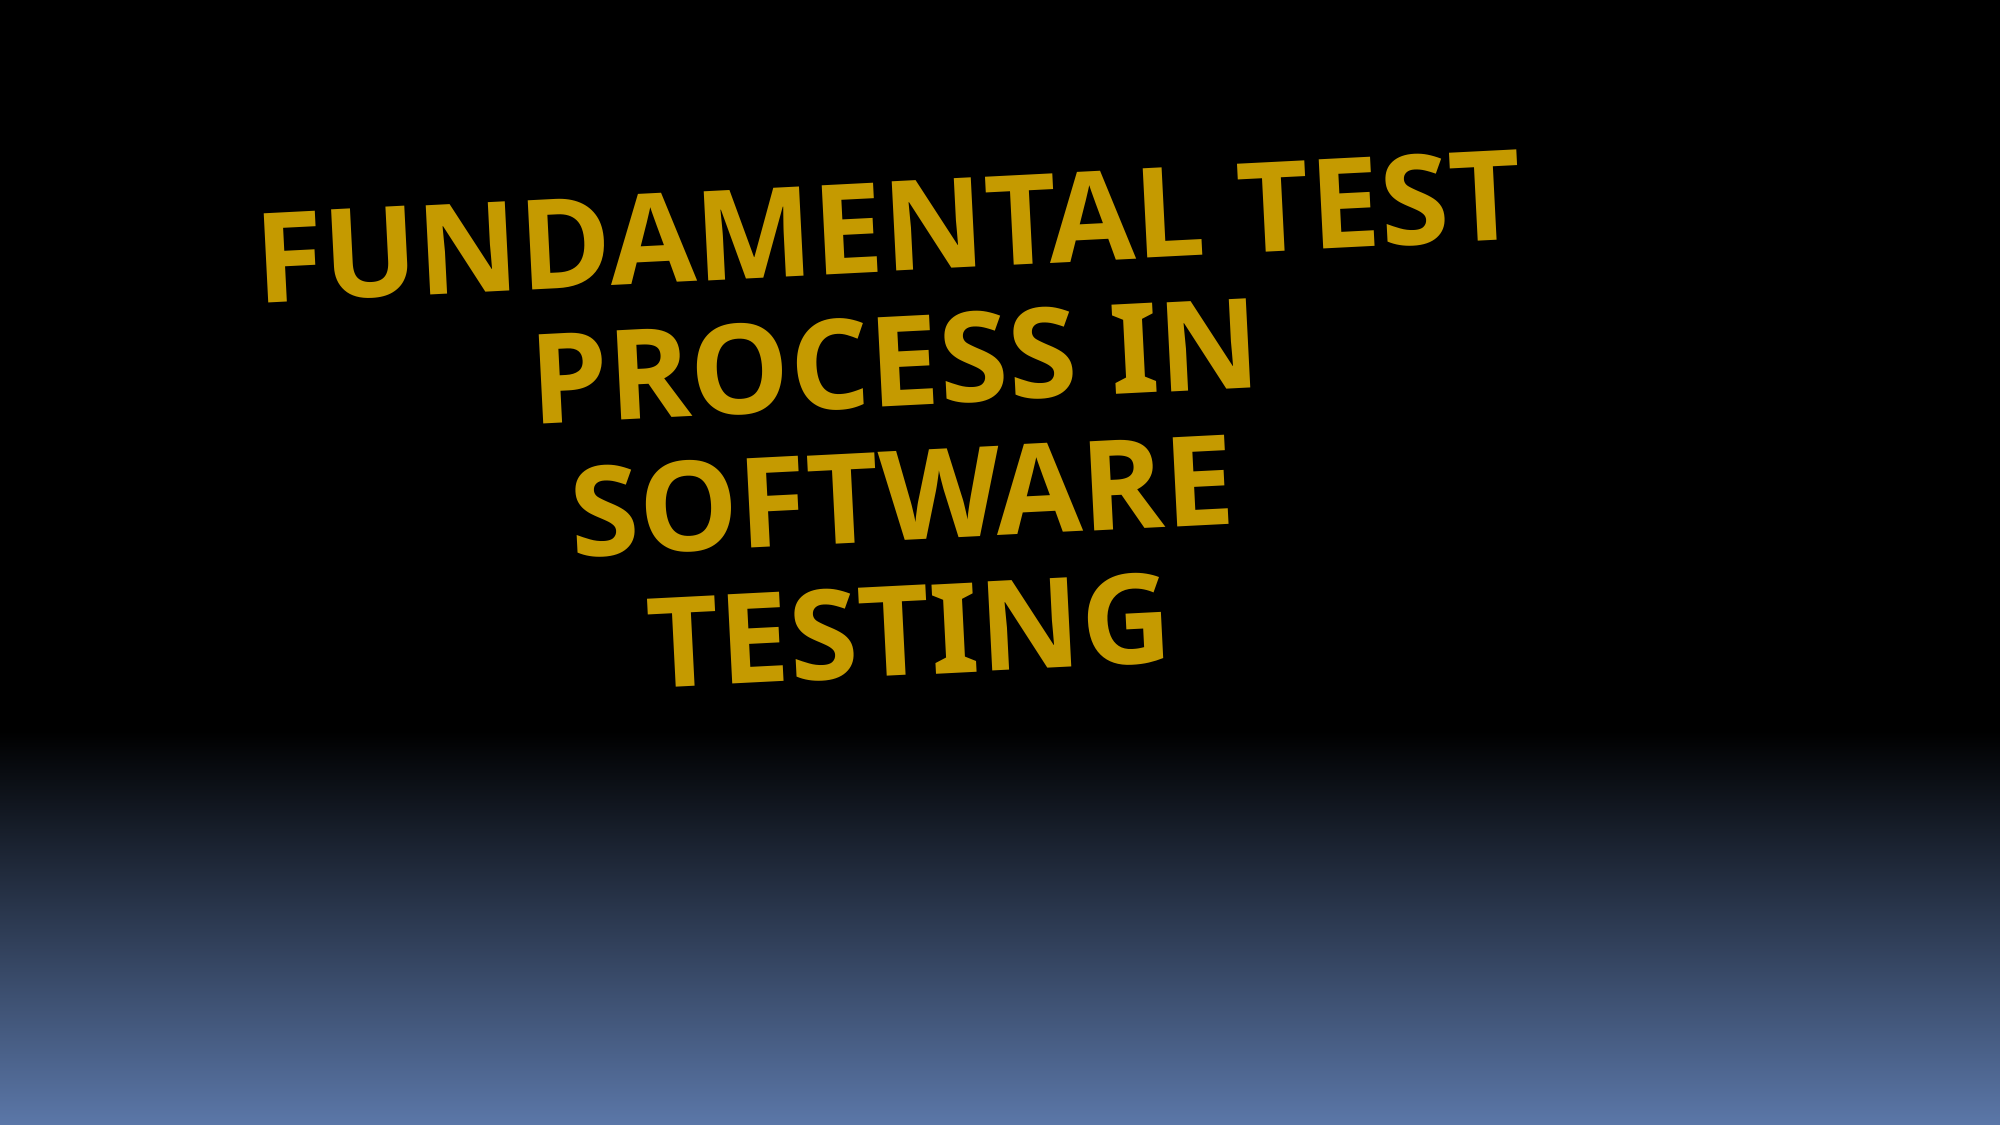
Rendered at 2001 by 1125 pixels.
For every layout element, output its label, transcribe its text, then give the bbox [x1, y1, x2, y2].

title FUNDAMENTAL TEST PROCESS IN SOFTWARE TESTING [179, 283, 1629, 747]
